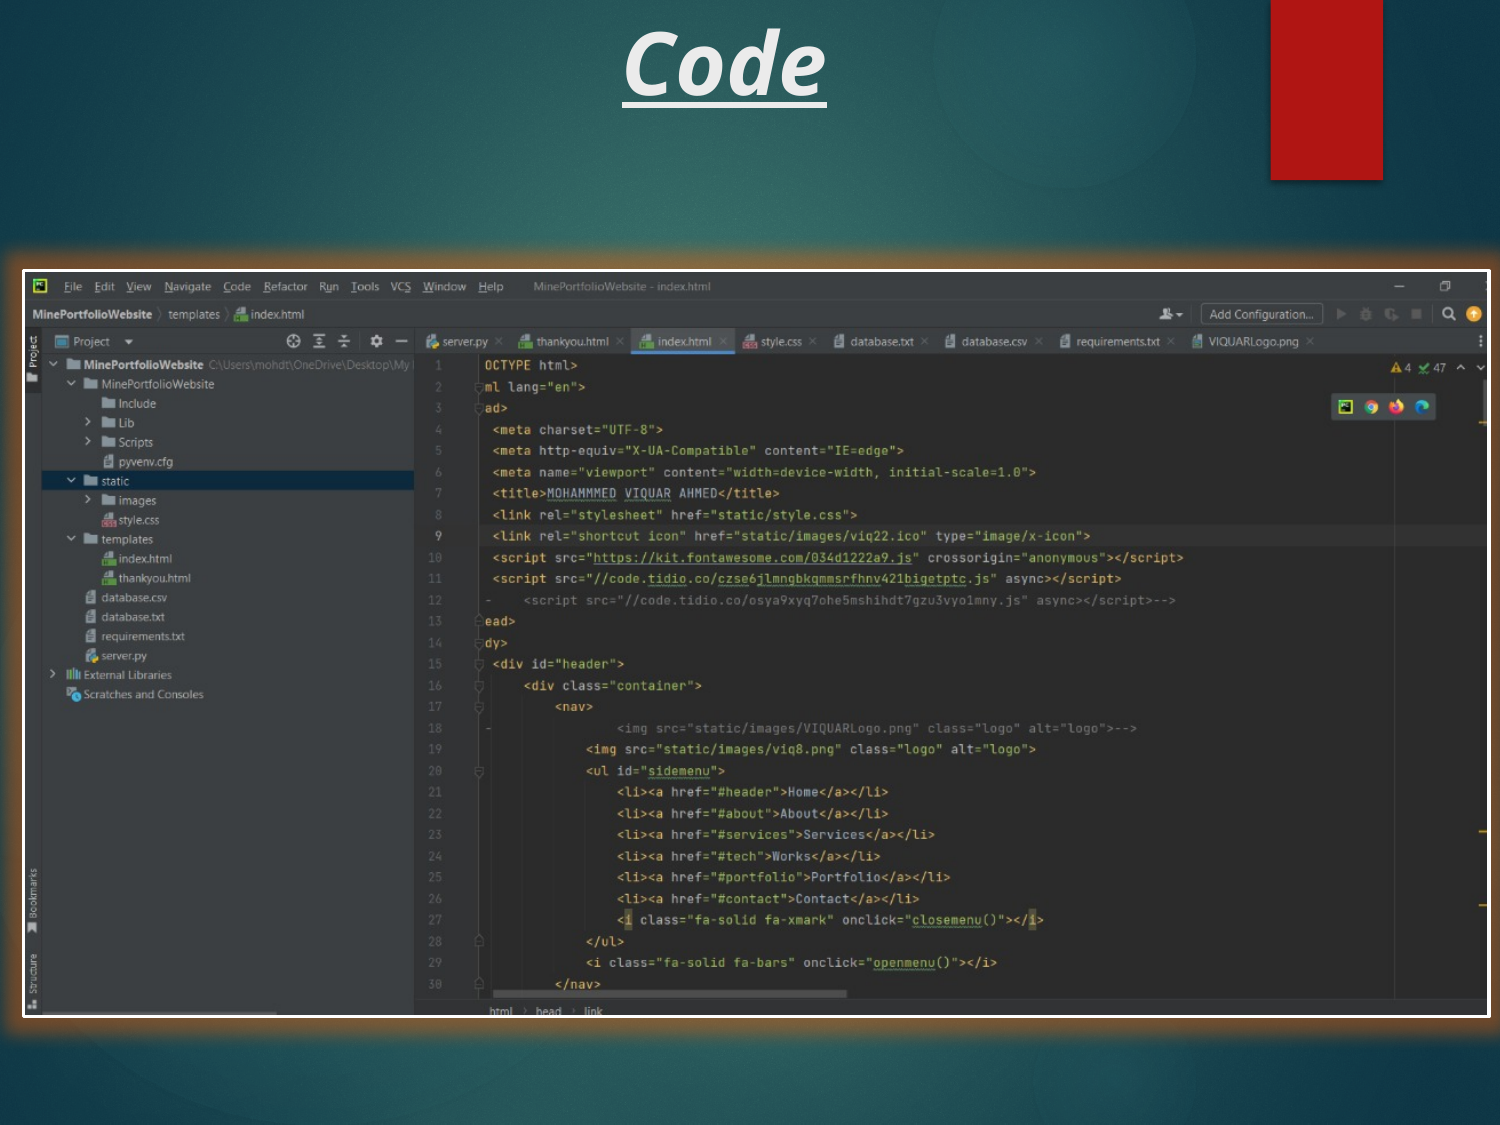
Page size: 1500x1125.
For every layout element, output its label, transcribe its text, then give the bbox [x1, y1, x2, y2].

picture [24, 272, 1488, 1016]
title Code [387, 0, 1062, 139]
